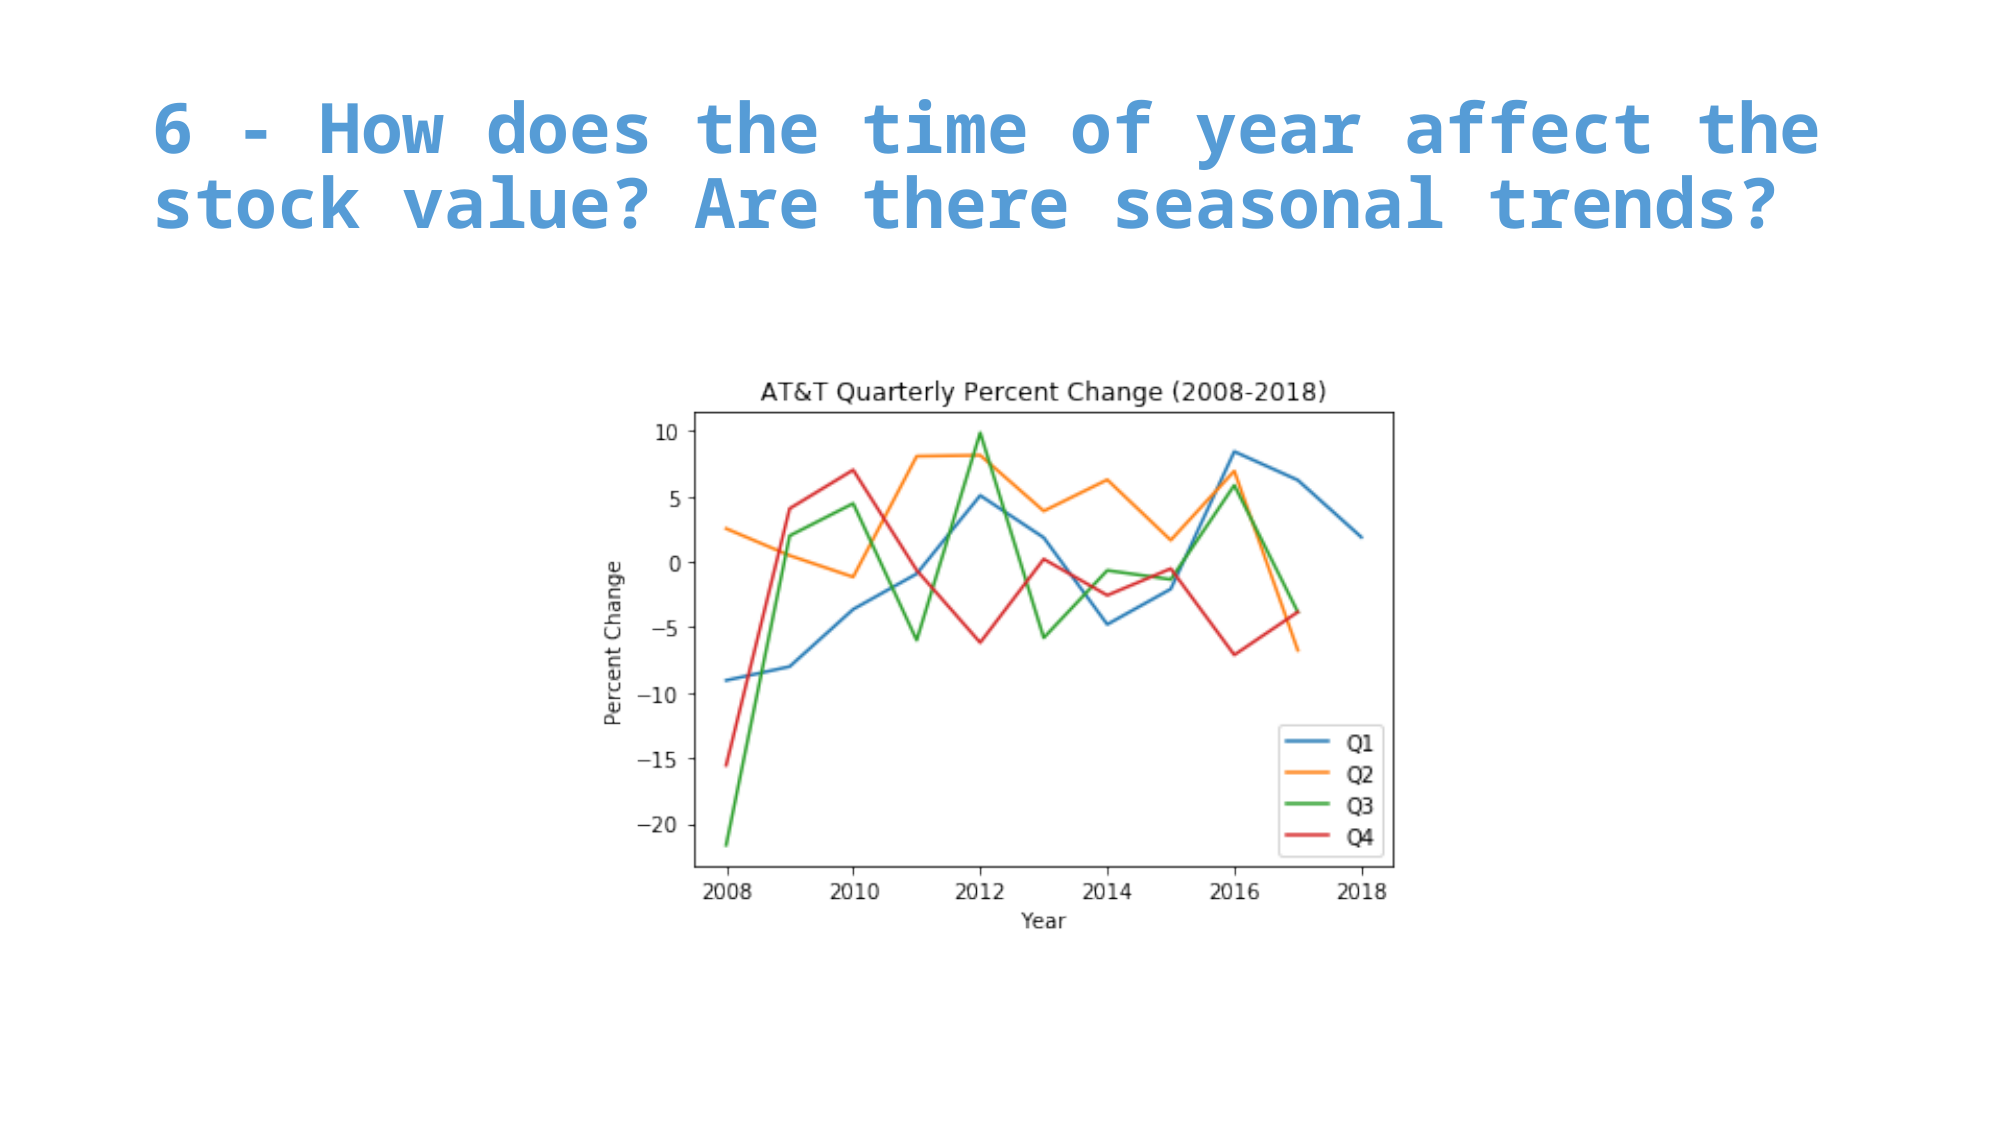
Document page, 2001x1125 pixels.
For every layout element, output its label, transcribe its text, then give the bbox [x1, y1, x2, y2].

title 6 - How does the time of year affect the stock value? Are there seasonal trends? [137, 59, 1863, 278]
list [592, 366, 1408, 946]
